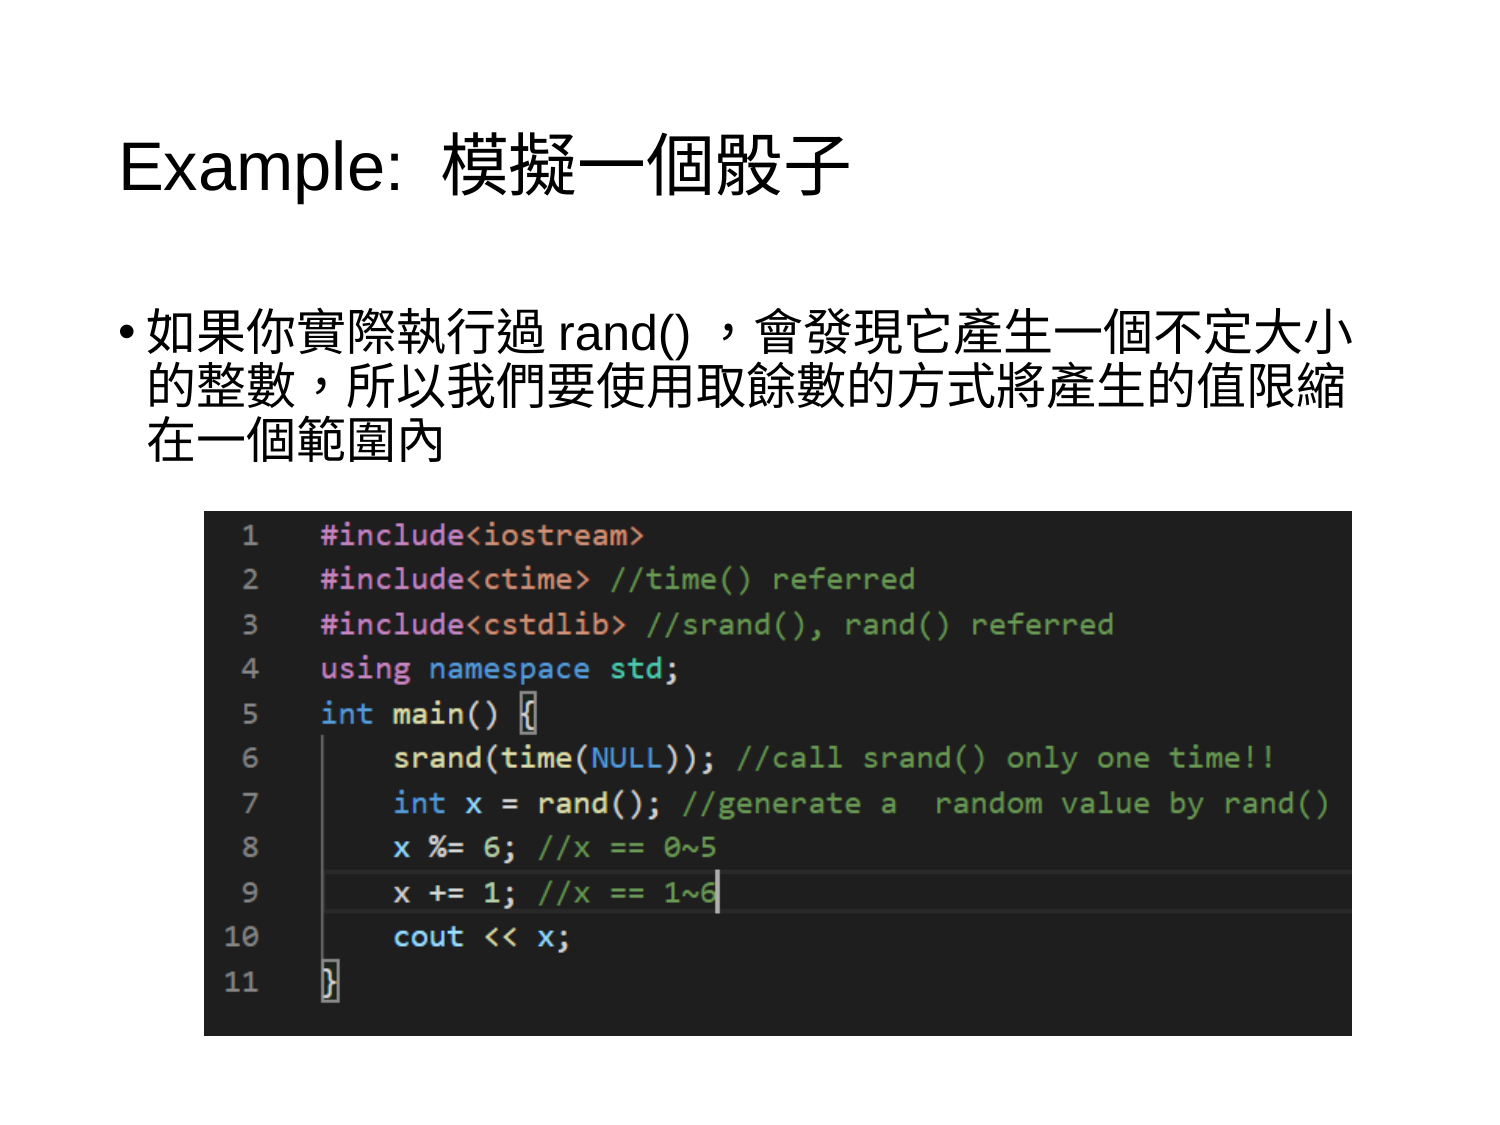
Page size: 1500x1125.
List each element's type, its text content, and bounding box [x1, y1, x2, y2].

list 如果你實際執行過rand()，會發現它產生一個不定大小的整數，所以我們要使用取餘數的方式將產生的值限縮在一個範圍內 [103, 299, 1397, 1014]
picture [204, 511, 1352, 1036]
title Example: 模擬一個骰子 [103, 59, 1397, 278]
